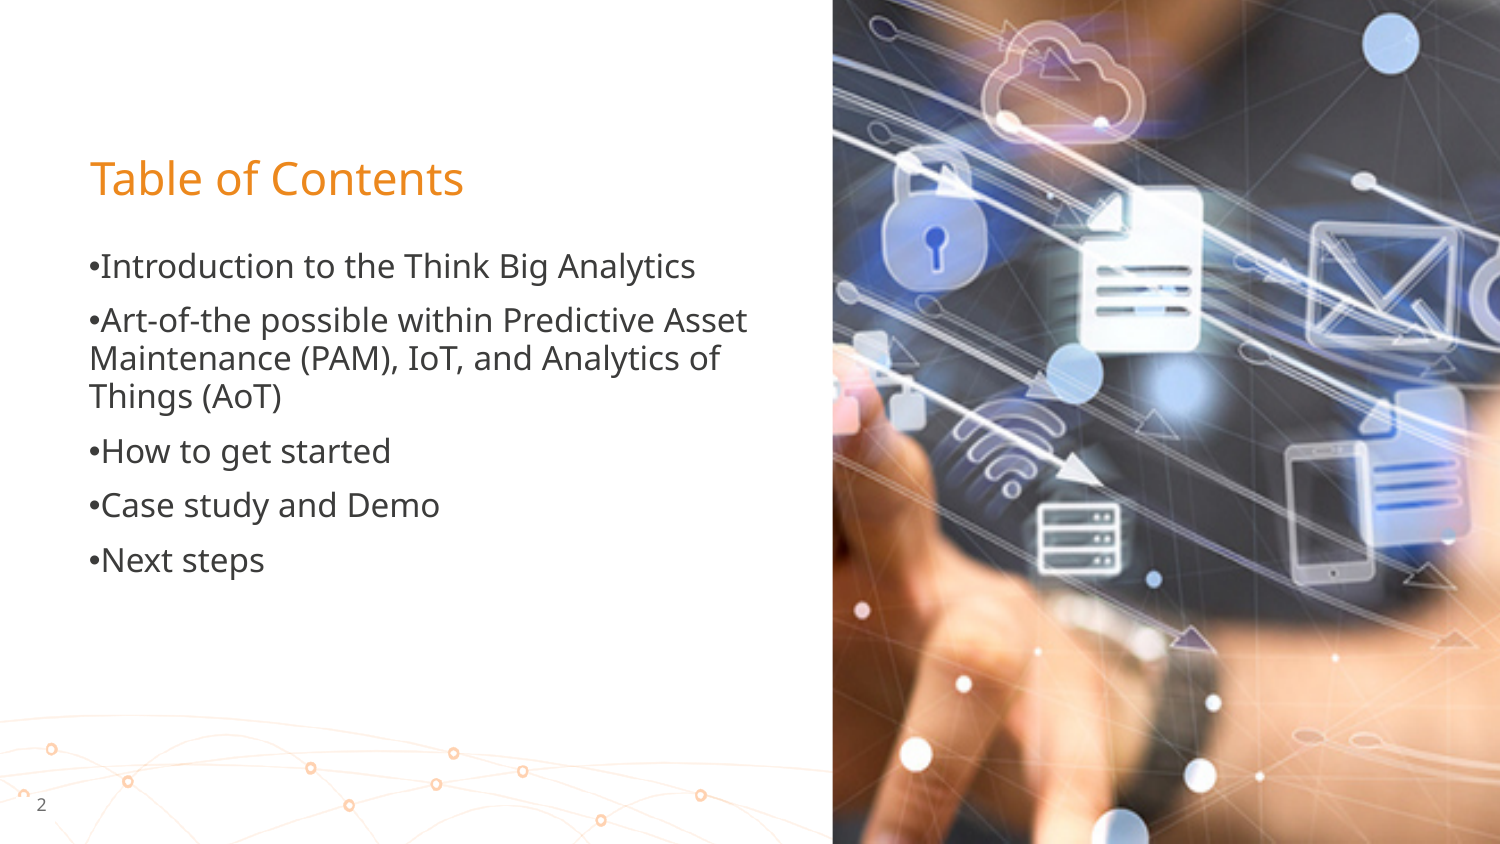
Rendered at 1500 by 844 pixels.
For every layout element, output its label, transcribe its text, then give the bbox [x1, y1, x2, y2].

list Introduction to the Think Big Analytics Art-of-the possible within Predictive Asset Maintenance (PAM), IoT, and Analytics of Things (AoT) How to get started Case study and Demo Next steps [73, 232, 773, 710]
picture [0, 0, 1500, 844]
title Table of Contents [75, 104, 713, 221]
